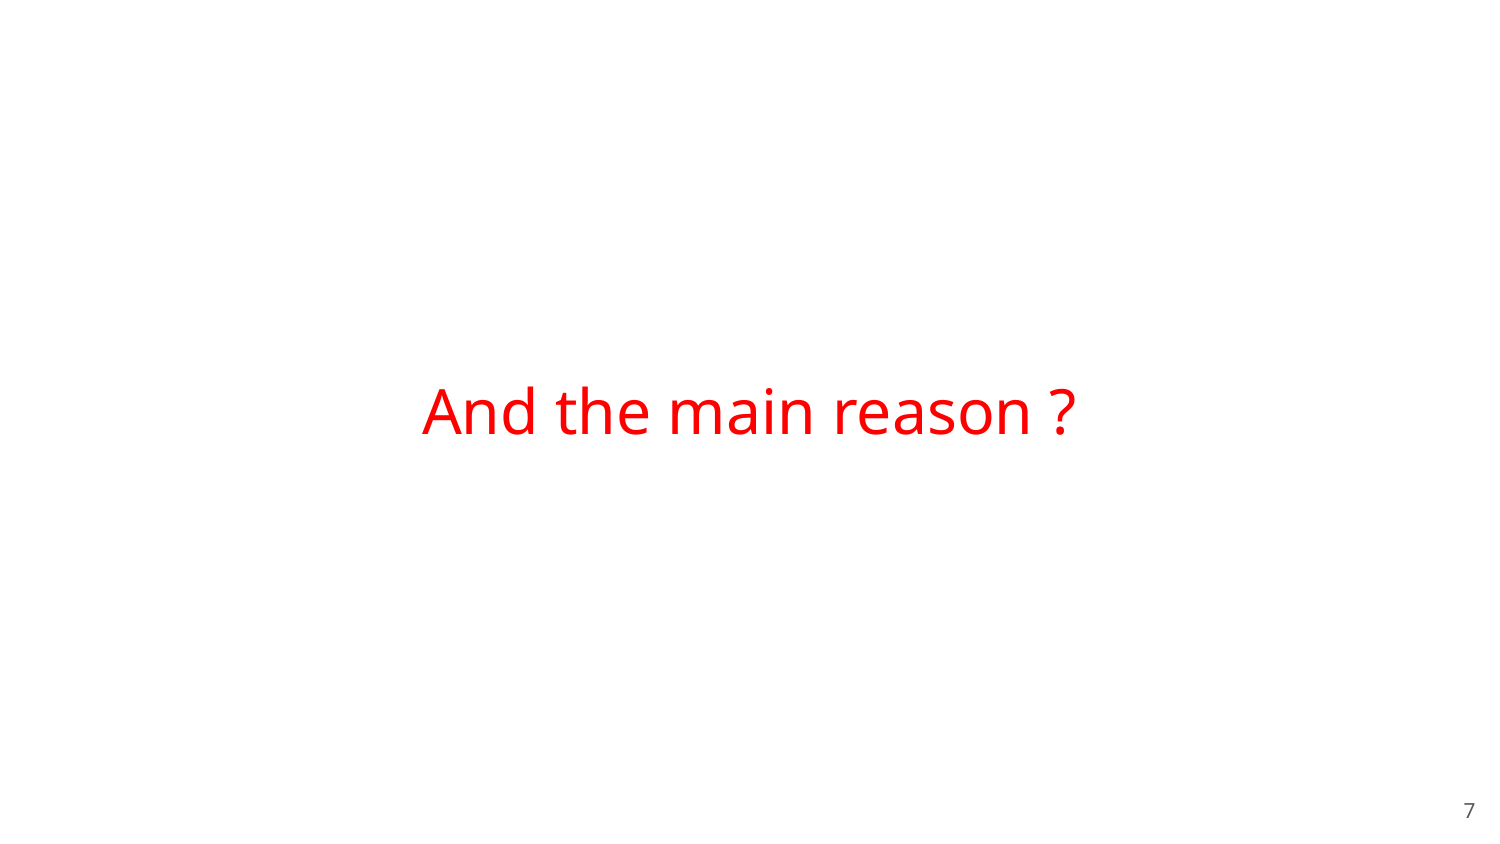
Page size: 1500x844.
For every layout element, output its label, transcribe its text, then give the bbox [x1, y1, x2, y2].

slide_number ‹#› [1400, 779, 1491, 844]
list And the main reason ? [118, 372, 1382, 448]
